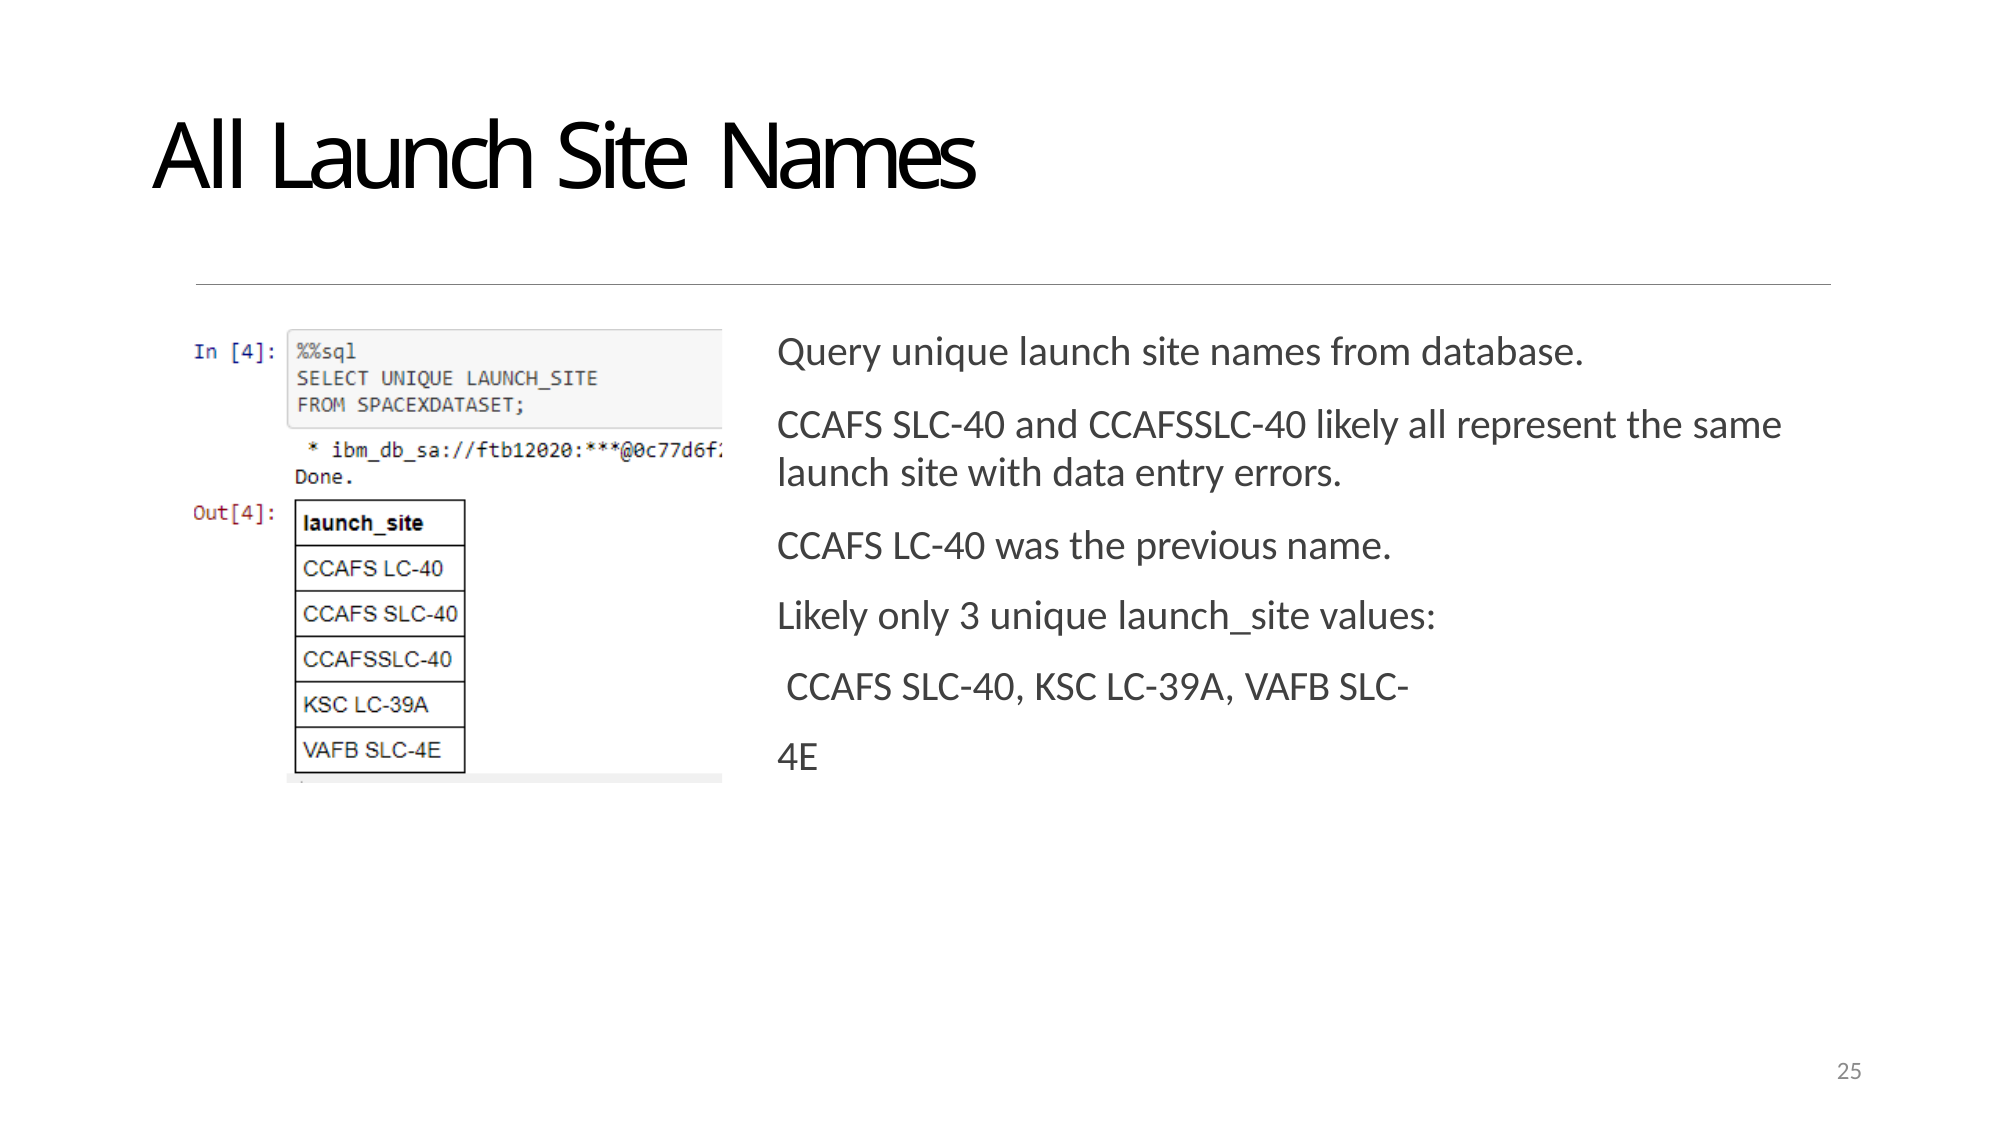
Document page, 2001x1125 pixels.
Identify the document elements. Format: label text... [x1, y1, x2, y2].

text_box [193, 329, 723, 783]
title All Launch Site Names [150, 56, 1001, 247]
text_box Query unique launch site names from database. CCAFS SLC-40 and CCAFSSLC-40 likely all represent the same launch site with data entry errors. CCAFS LC-40 was the previous name. Likely only 3 unique launch_site values: CCAFS SLC-40, KSC LC-39A, VAFB SLC-4E [775, 296, 1788, 780]
slide_number 25 [1412, 746, 1863, 1125]
